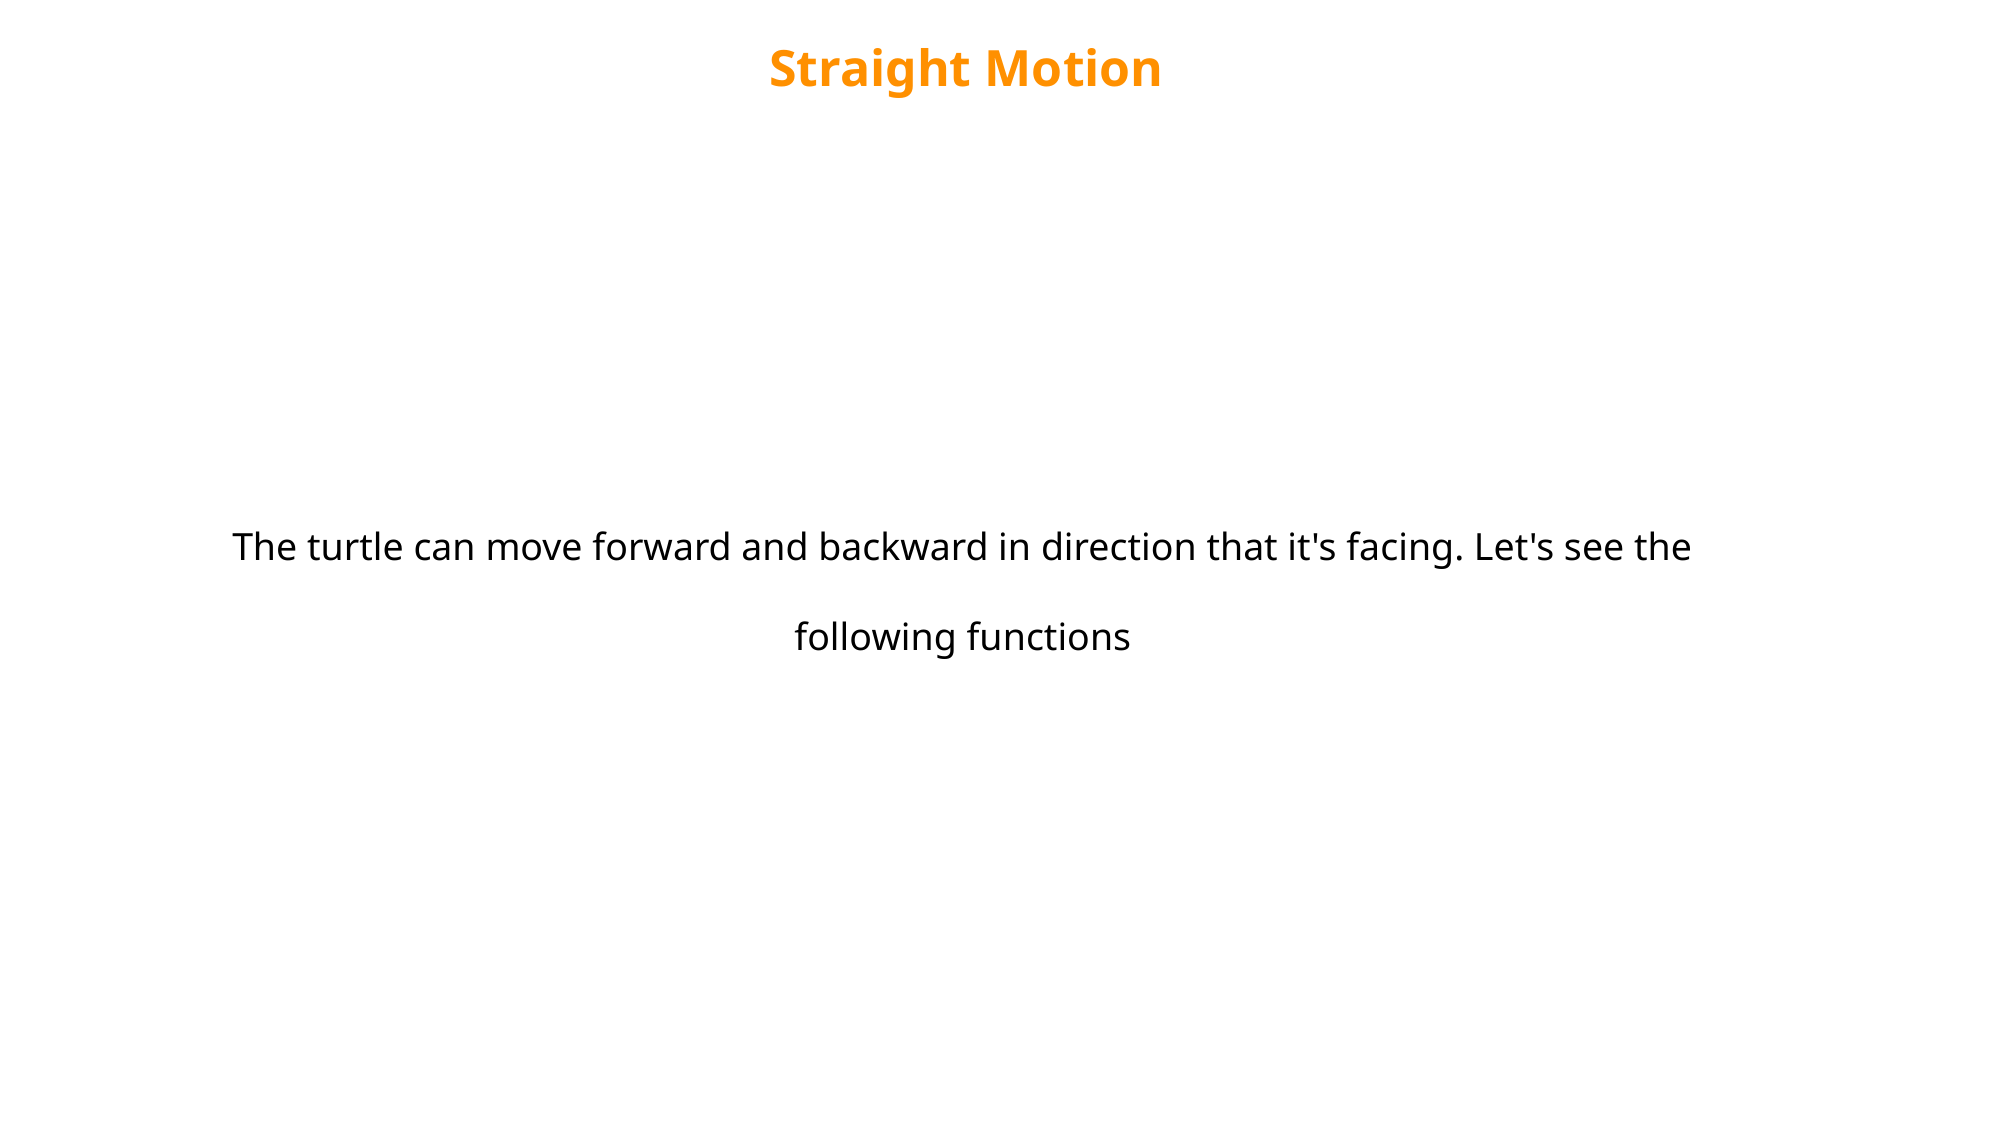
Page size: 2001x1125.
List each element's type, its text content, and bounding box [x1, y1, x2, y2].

text_box Straight Motion [754, 28, 1246, 104]
text_box The turtle can move forward and backward in direction that it's facing. Let's see the following functions [183, 470, 1742, 666]
